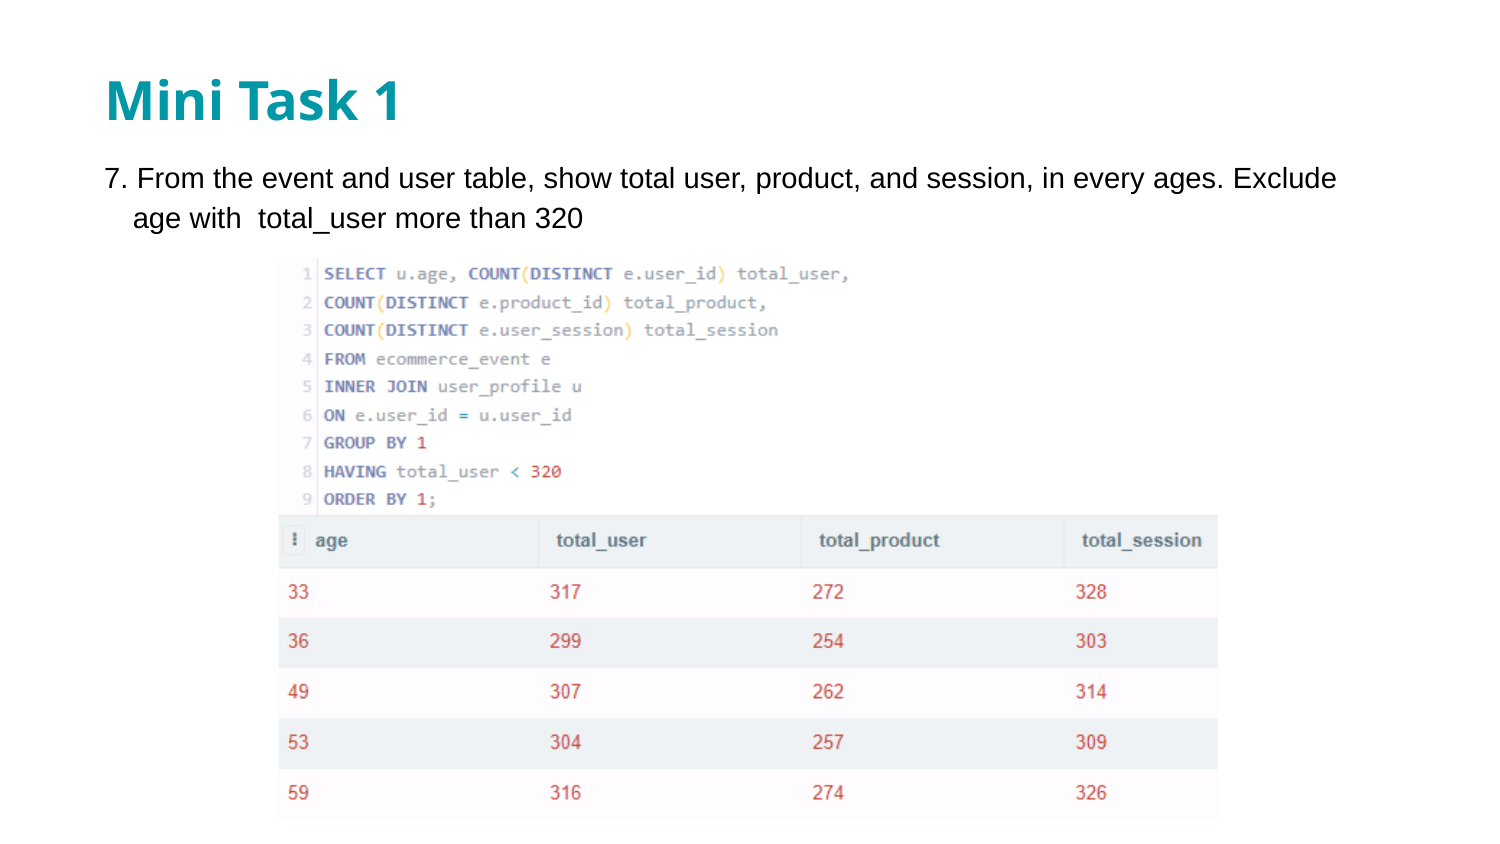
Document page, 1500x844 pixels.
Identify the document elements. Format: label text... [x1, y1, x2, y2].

picture [278, 258, 1218, 819]
text_box Mini Task 1 [89, 50, 582, 146]
text_box 7. From the event and user table, show total user, product, and session, in every ages. Exclude age with total_user more than 320 [89, 146, 1408, 242]
